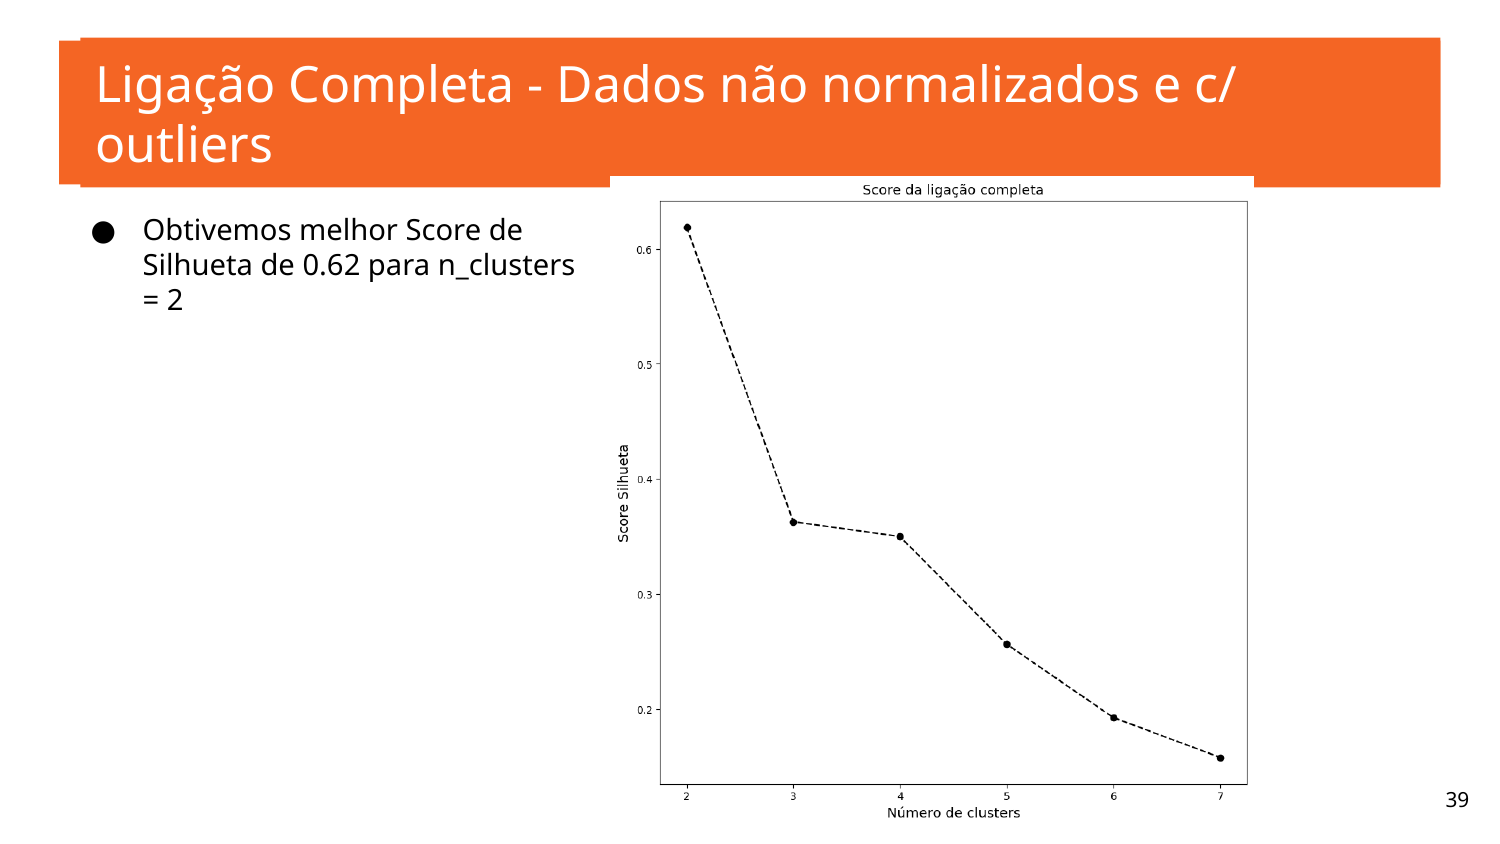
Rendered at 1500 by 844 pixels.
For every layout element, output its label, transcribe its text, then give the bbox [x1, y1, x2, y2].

picture [610, 176, 1255, 827]
text_box Ligação Completa - Dados não normalizados e c/ outliers [80, 37, 1441, 188]
slide_number ‹#› [1394, 769, 1484, 834]
title [59, 40, 80, 185]
text_box Obtivemos melhor Score de Silhueta de 0.62 para n_clusters = 2 [52, 196, 605, 405]
